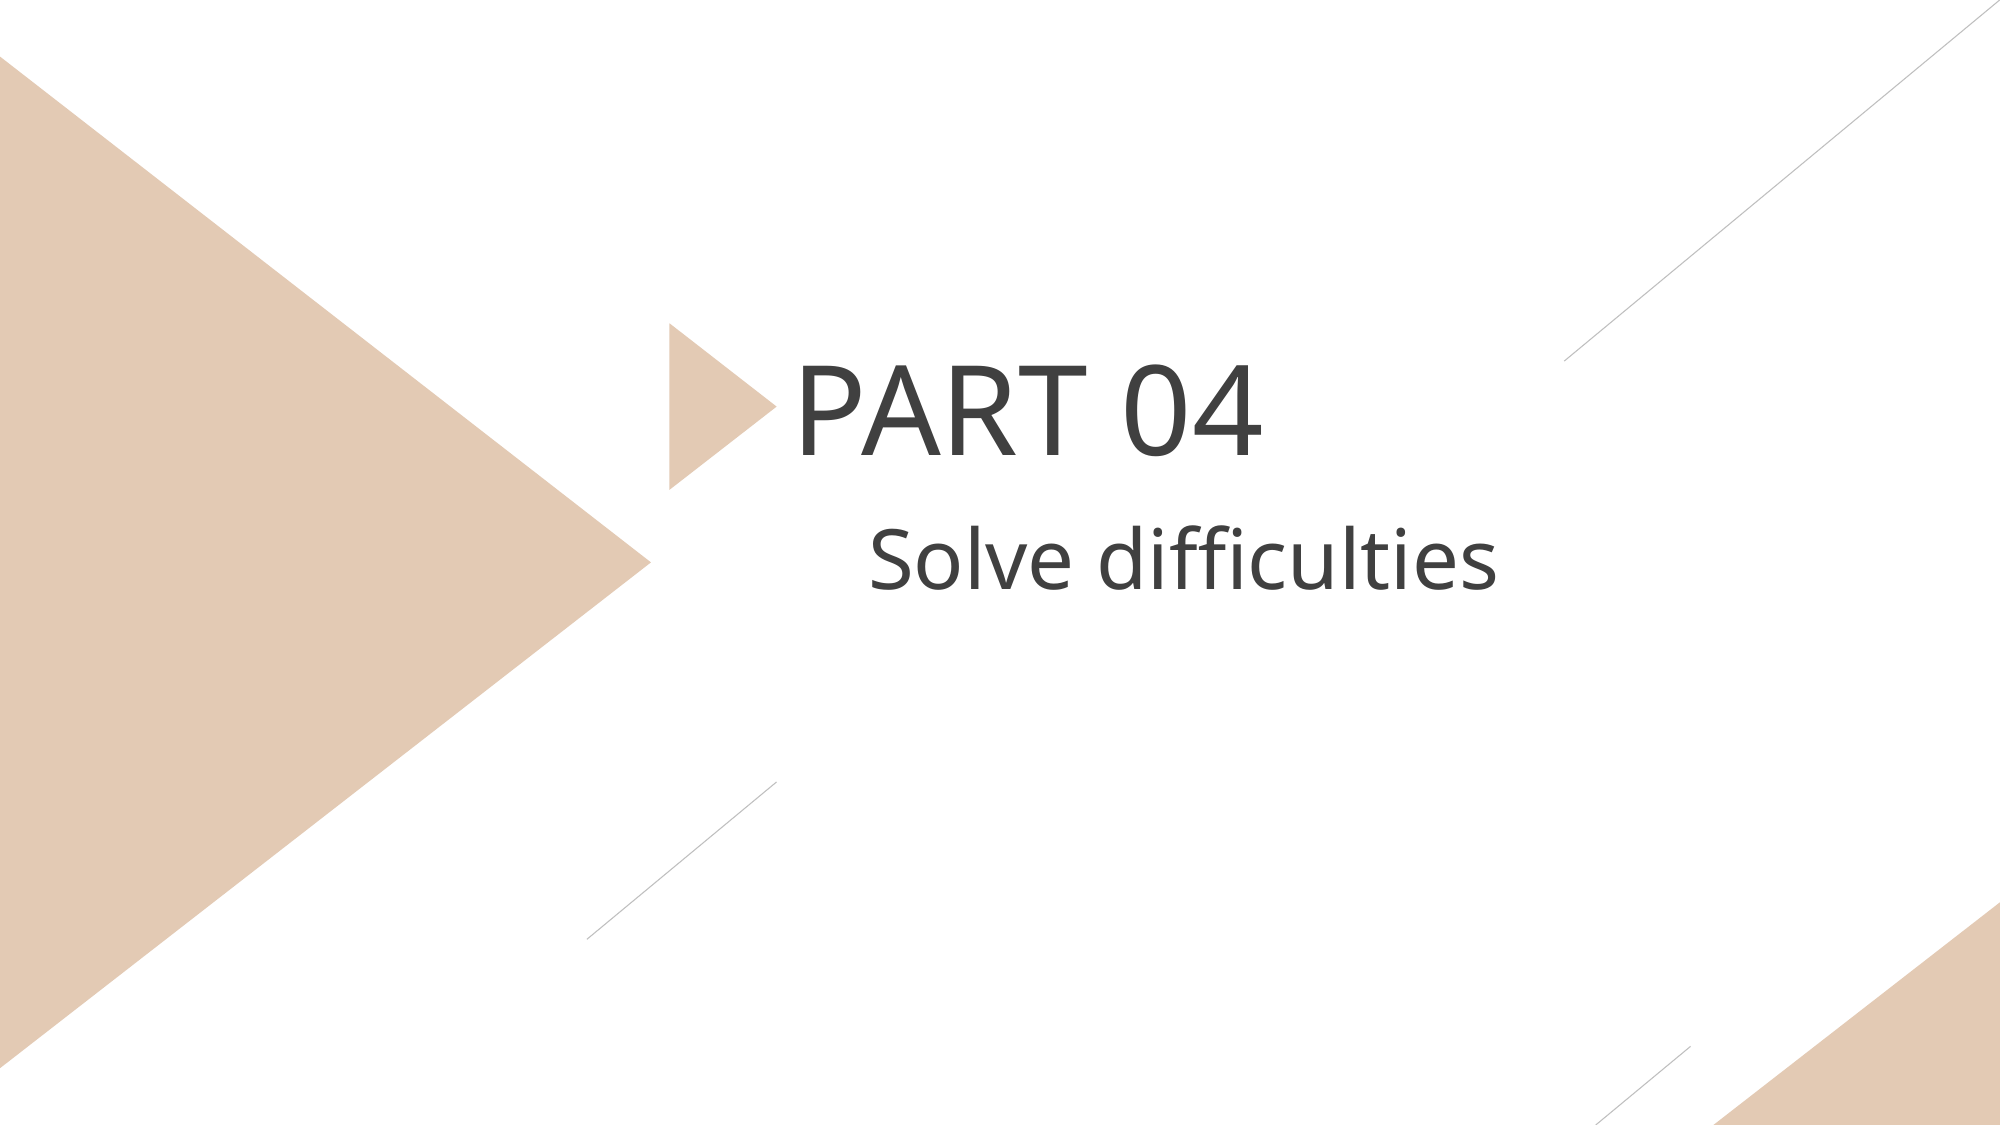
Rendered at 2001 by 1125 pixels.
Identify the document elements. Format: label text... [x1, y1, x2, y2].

text_box [1711, 900, 2000, 1125]
text_box [0, 55, 653, 1070]
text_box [586, 781, 777, 940]
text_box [1595, 1046, 1691, 1125]
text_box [1564, 0, 2000, 362]
text_box PART 04 [776, 323, 1279, 488]
text_box [668, 321, 776, 492]
text_box Solve difficulties [853, 498, 1515, 614]
